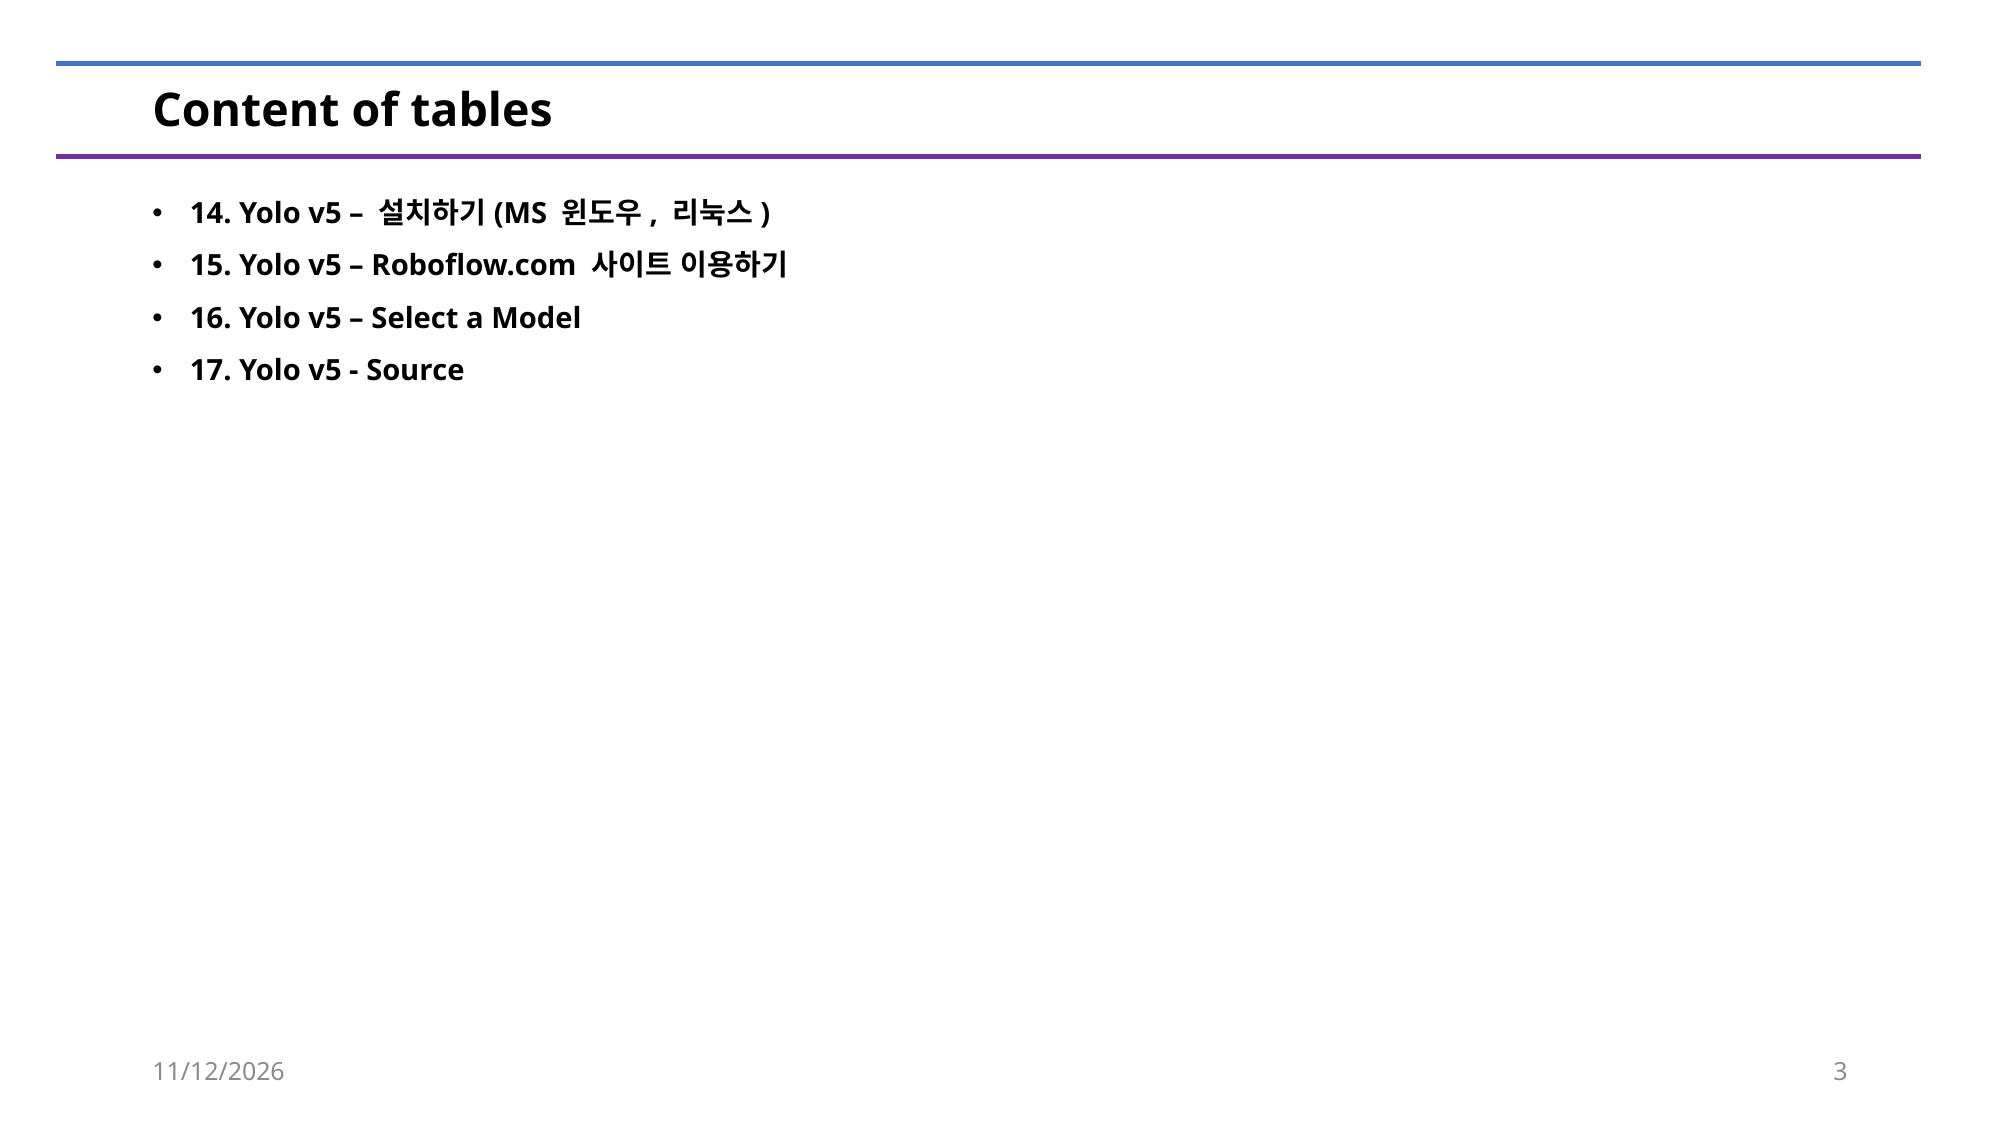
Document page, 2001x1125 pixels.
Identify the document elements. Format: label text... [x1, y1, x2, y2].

list 14. Yolo v5 – 설치하기(MS 윈도우, 리눅스) 15. Yolo v5 – Roboflow.com 사이트 이용하기 16. Yolo v5 – Select a Model 17. Yolo v5 - Source [137, 190, 1863, 1020]
slide_number 3 [1412, 1042, 1863, 1103]
title Content of tables [137, 79, 1863, 145]
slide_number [137, 1042, 588, 1103]
